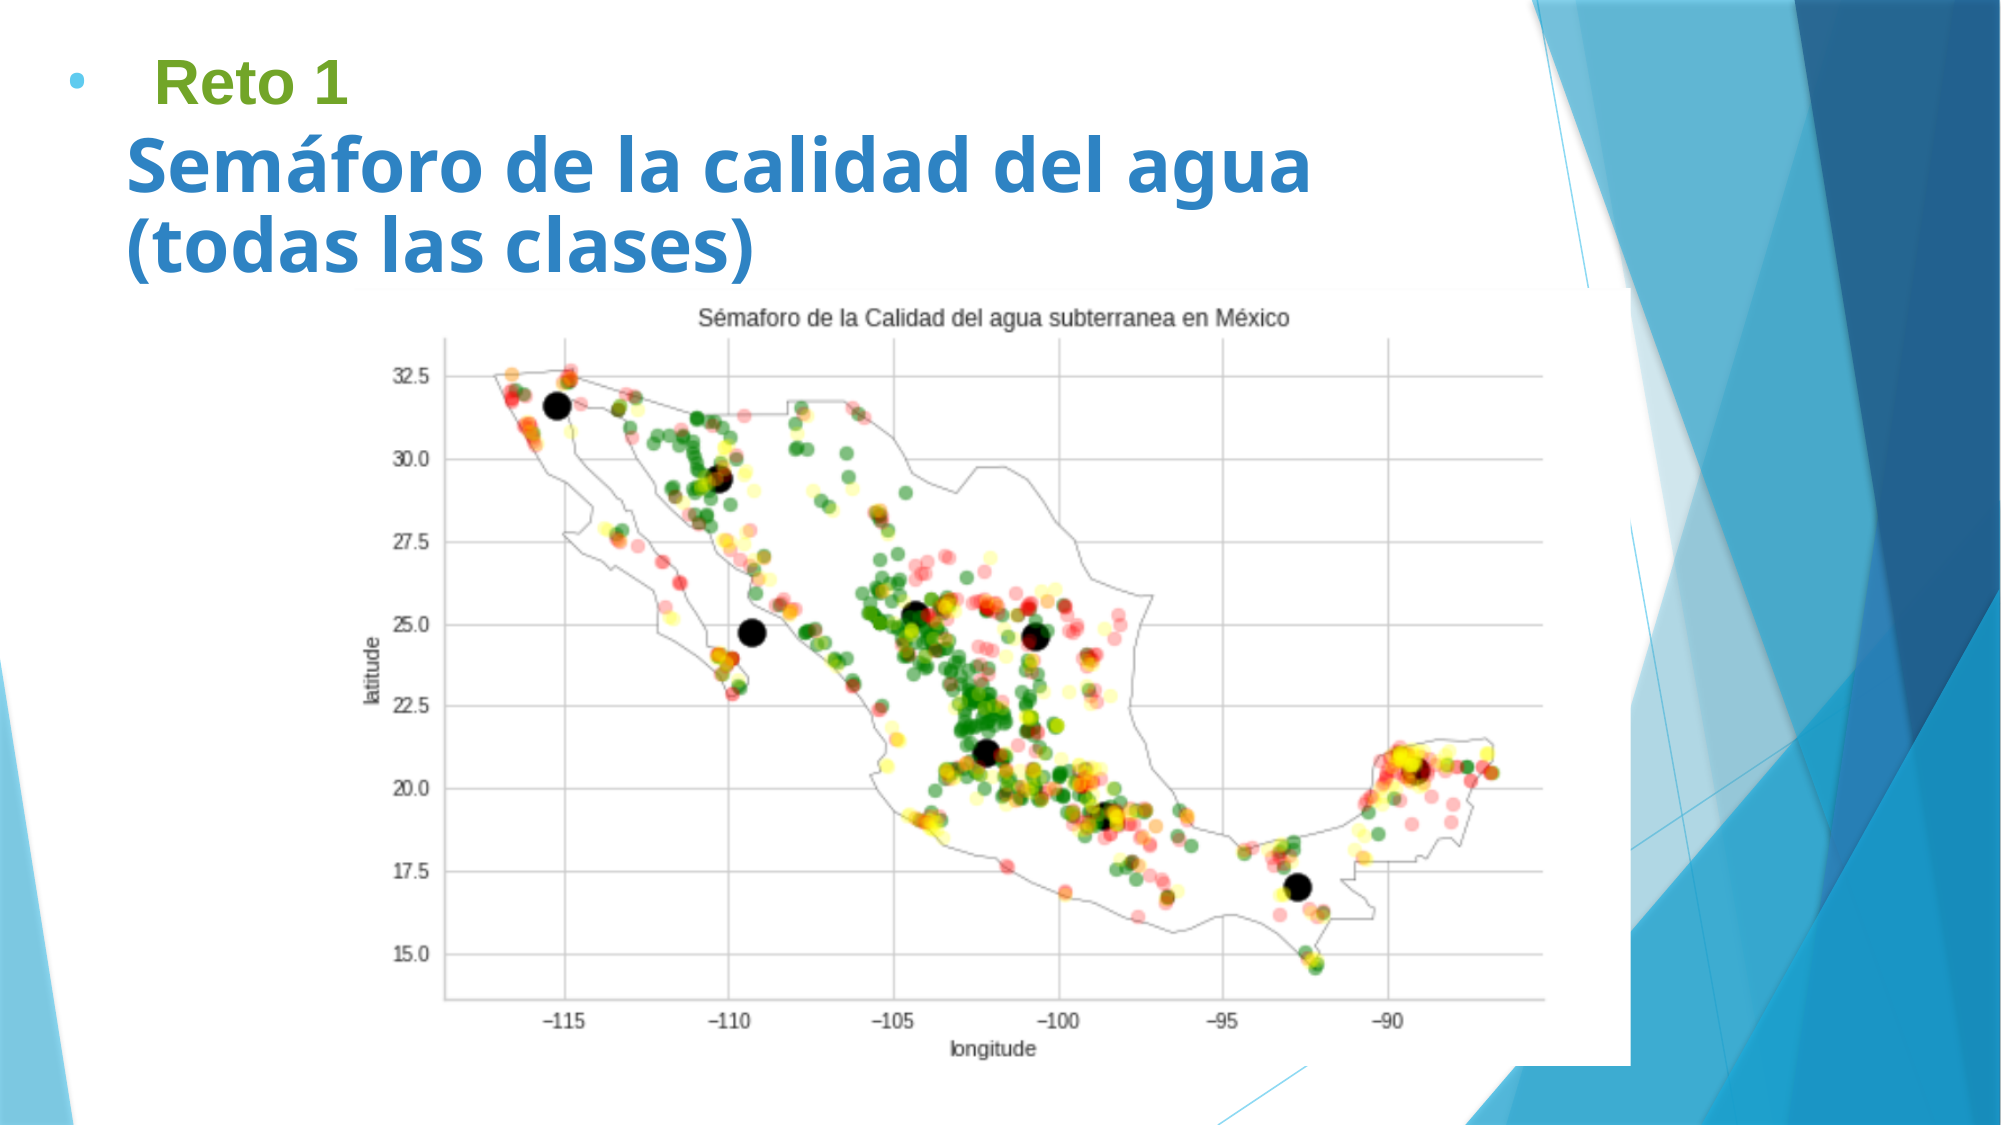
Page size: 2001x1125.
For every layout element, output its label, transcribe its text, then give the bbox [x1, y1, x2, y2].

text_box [354, 288, 1632, 1067]
title Semáforo de la calidad del agua (todas las clases) [111, 99, 1522, 317]
text_box Reto 1 [36, 41, 702, 126]
